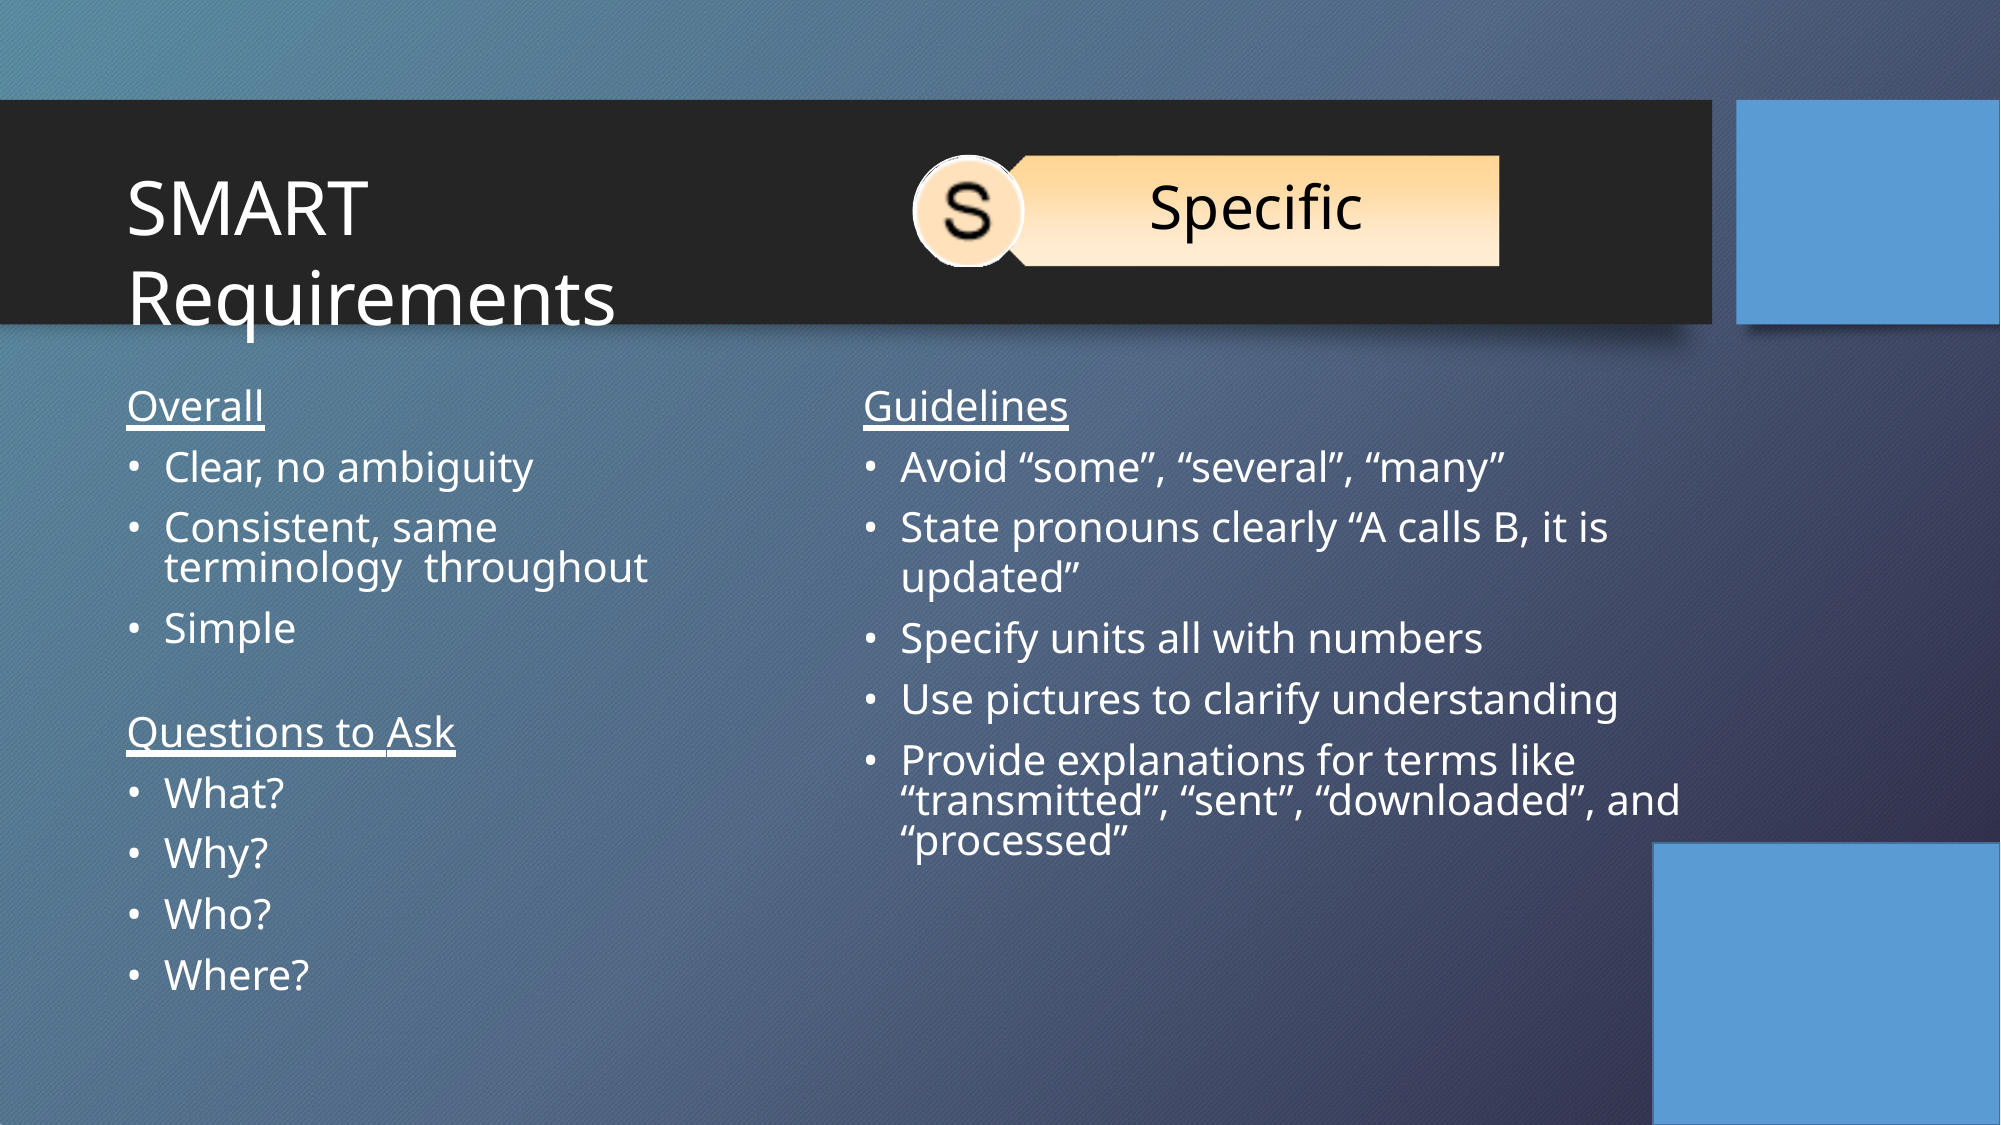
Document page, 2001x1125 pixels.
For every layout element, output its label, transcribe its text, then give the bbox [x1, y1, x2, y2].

title SMART Requirements [124, 158, 828, 349]
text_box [912, 154, 1025, 268]
picture [0, 0, 2000, 1125]
text_box Overall Clear, no ambiguity Consistent, same terminology throughout Simple Questions to Ask What? Why? Who? Where? [124, 366, 720, 1000]
text_box Guidelines Avoid “some”, “several”, “many” State pronouns clearly “A calls B, it is updated” Specify units all with numbers Use pictures to clarify understanding Provide explanations for terms like “transmitted”, “sent”, “downloaded”, and “processed” [860, 366, 1796, 864]
picture [1025, 154, 1500, 267]
